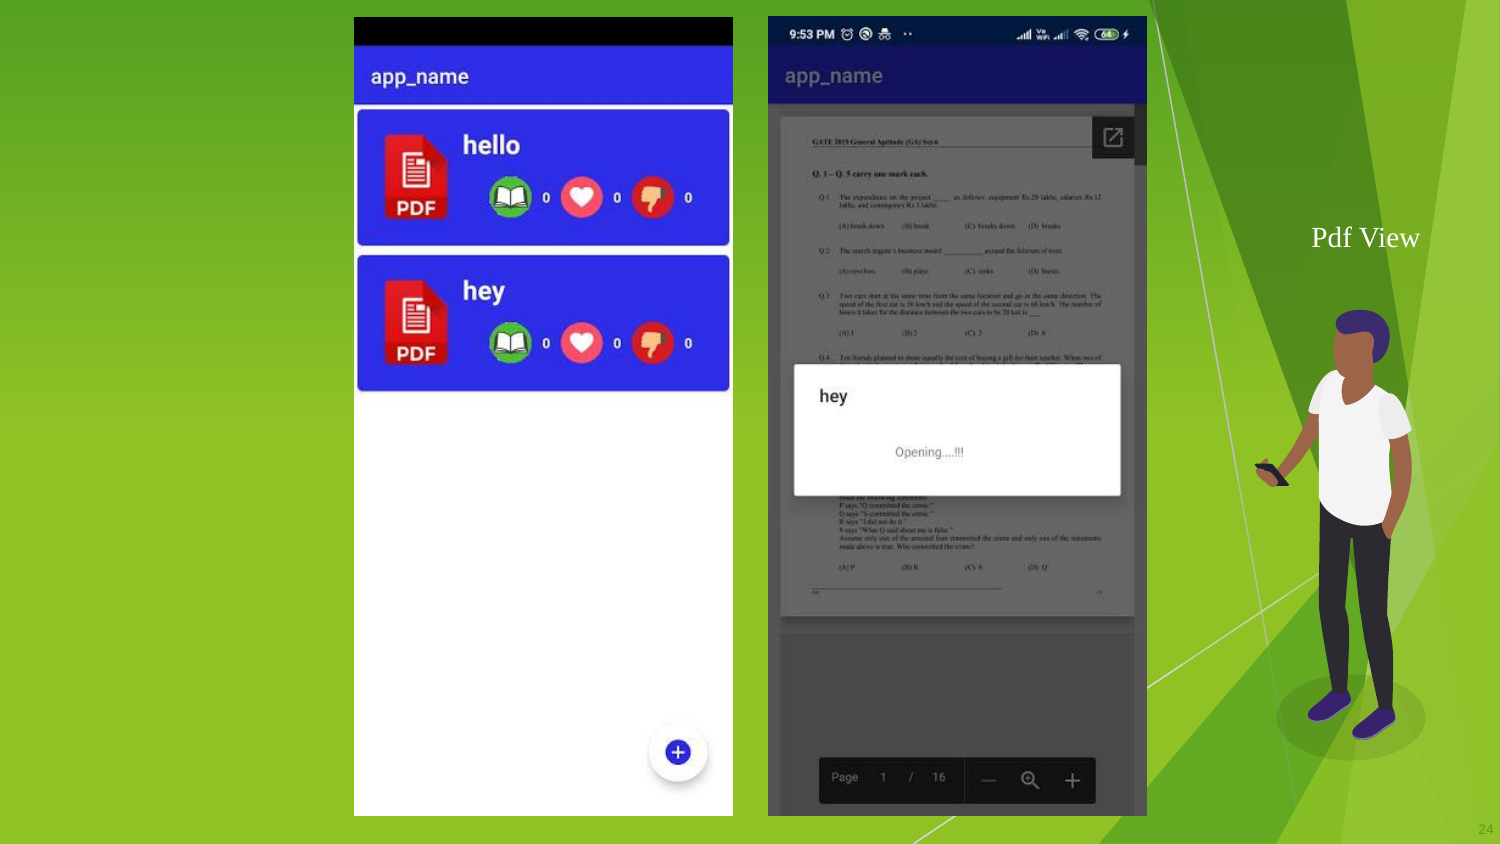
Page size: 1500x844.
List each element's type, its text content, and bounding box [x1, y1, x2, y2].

slide_number 24 [1418, 760, 1494, 838]
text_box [1254, 309, 1426, 761]
picture [354, 16, 733, 816]
text_box Pdf View [1296, 211, 1439, 261]
picture [768, 16, 1148, 816]
